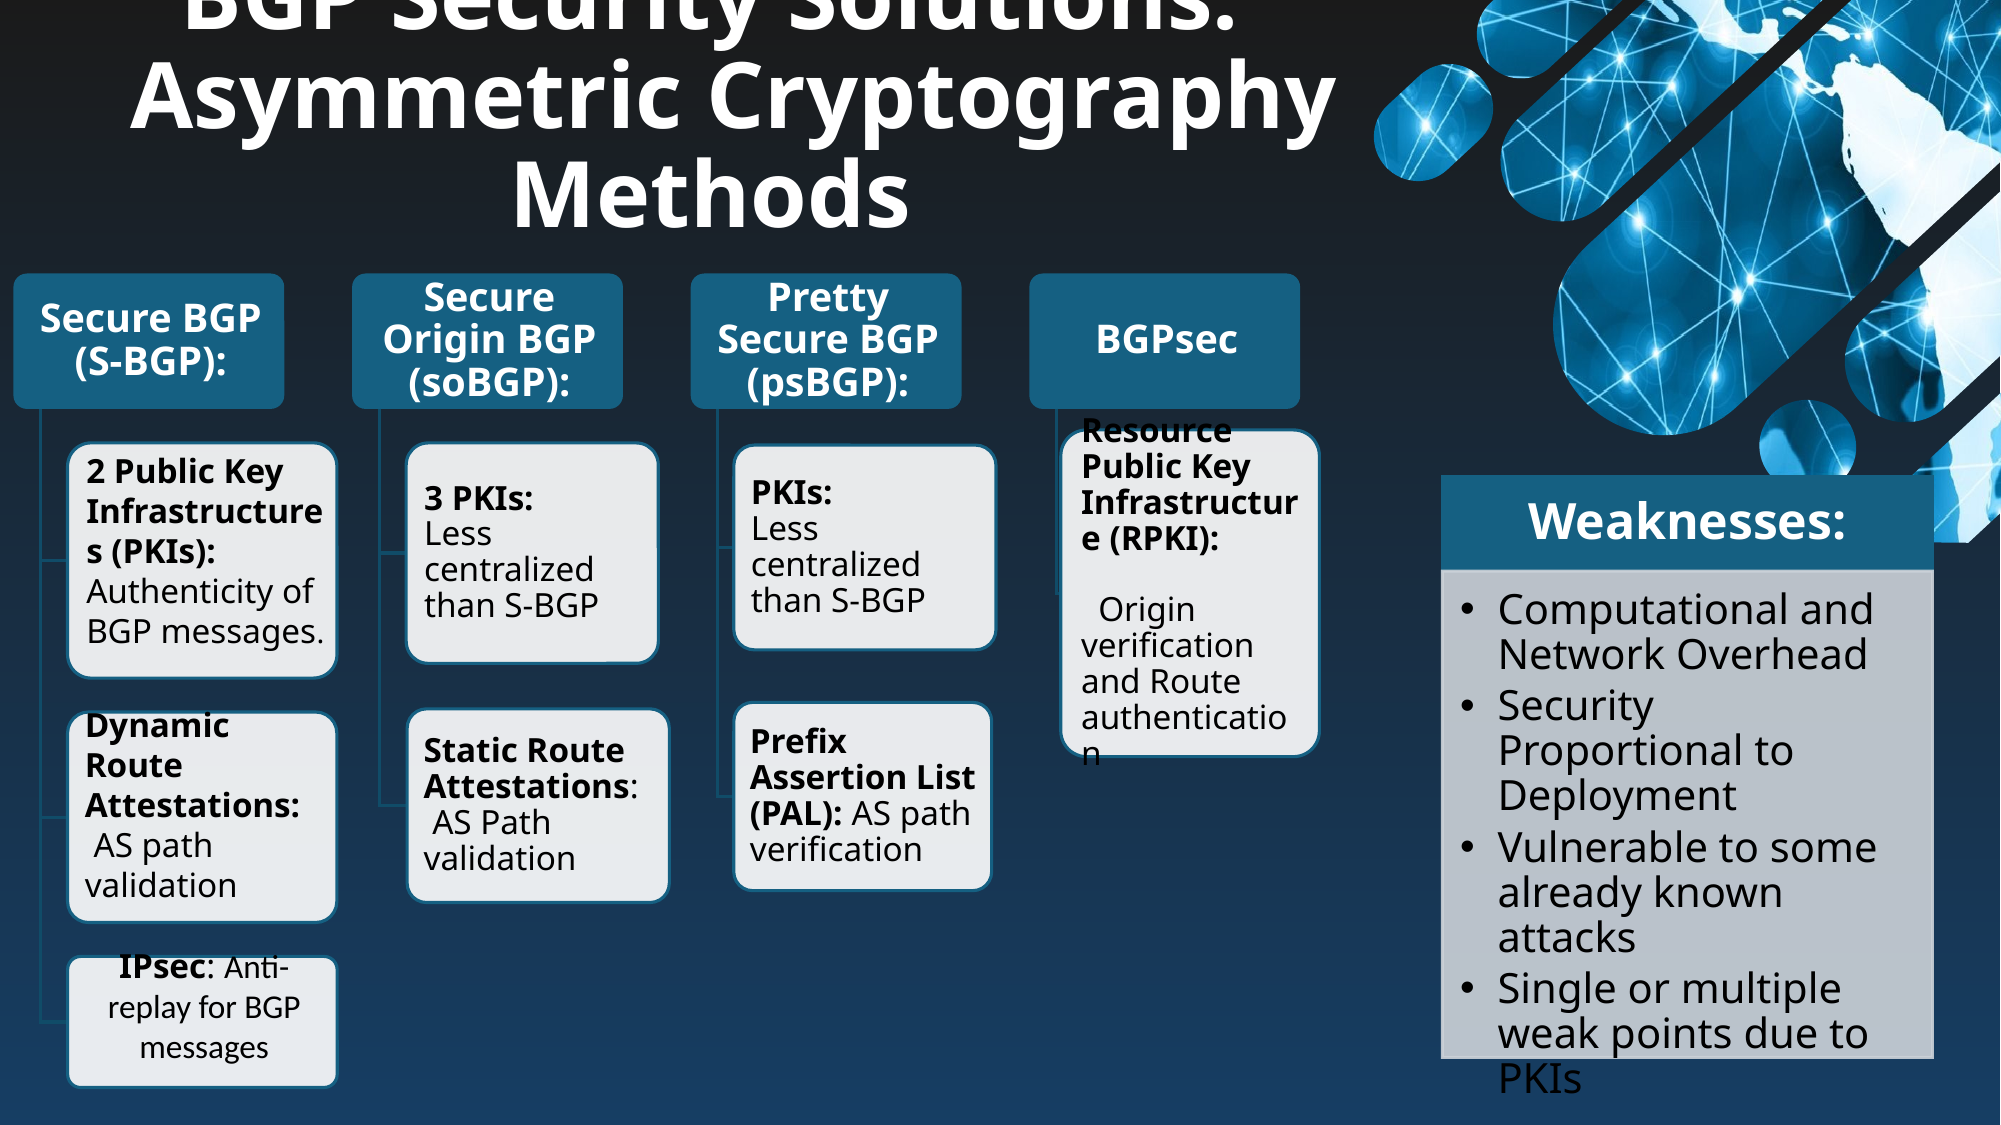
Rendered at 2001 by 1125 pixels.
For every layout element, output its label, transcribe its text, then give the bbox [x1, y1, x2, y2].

text_box BGP Security Solutions: Asymmetric Cryptography Methods [0, 37, 1502, 255]
text_box [1551, 0, 2000, 437]
text_box [1502, 0, 1825, 223]
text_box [1441, 472, 1933, 1062]
text_box [1475, 0, 1625, 81]
text_box [1757, 398, 1858, 472]
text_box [12, 235, 1343, 1125]
text_box [1913, 391, 2000, 545]
